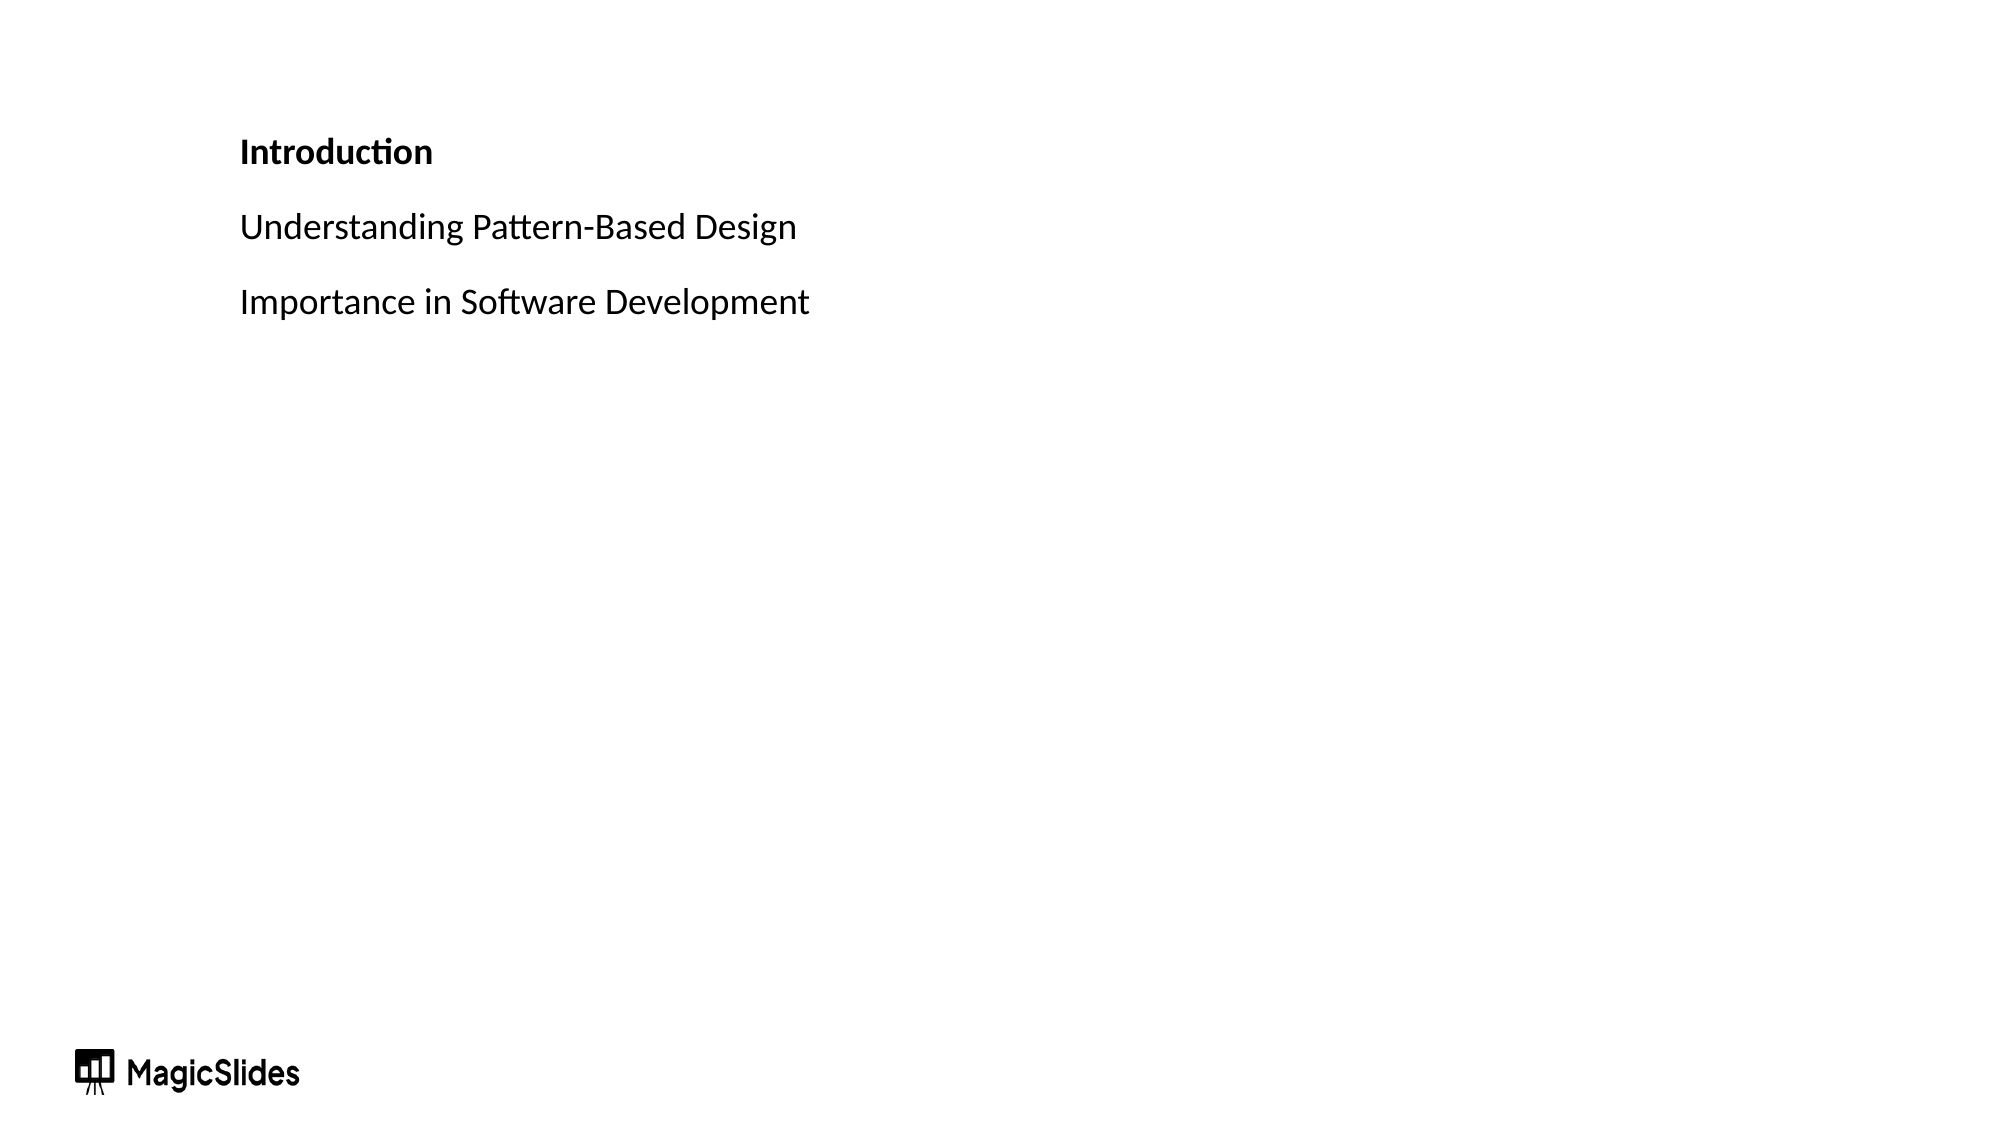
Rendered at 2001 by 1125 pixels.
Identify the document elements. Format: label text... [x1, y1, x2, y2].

text_box Importance in Software Development [225, 262, 1463, 338]
picture [75, 1049, 300, 1095]
text_box Understanding Pattern-Based Design [225, 187, 1463, 262]
text_box Introduction [225, 112, 1463, 187]
